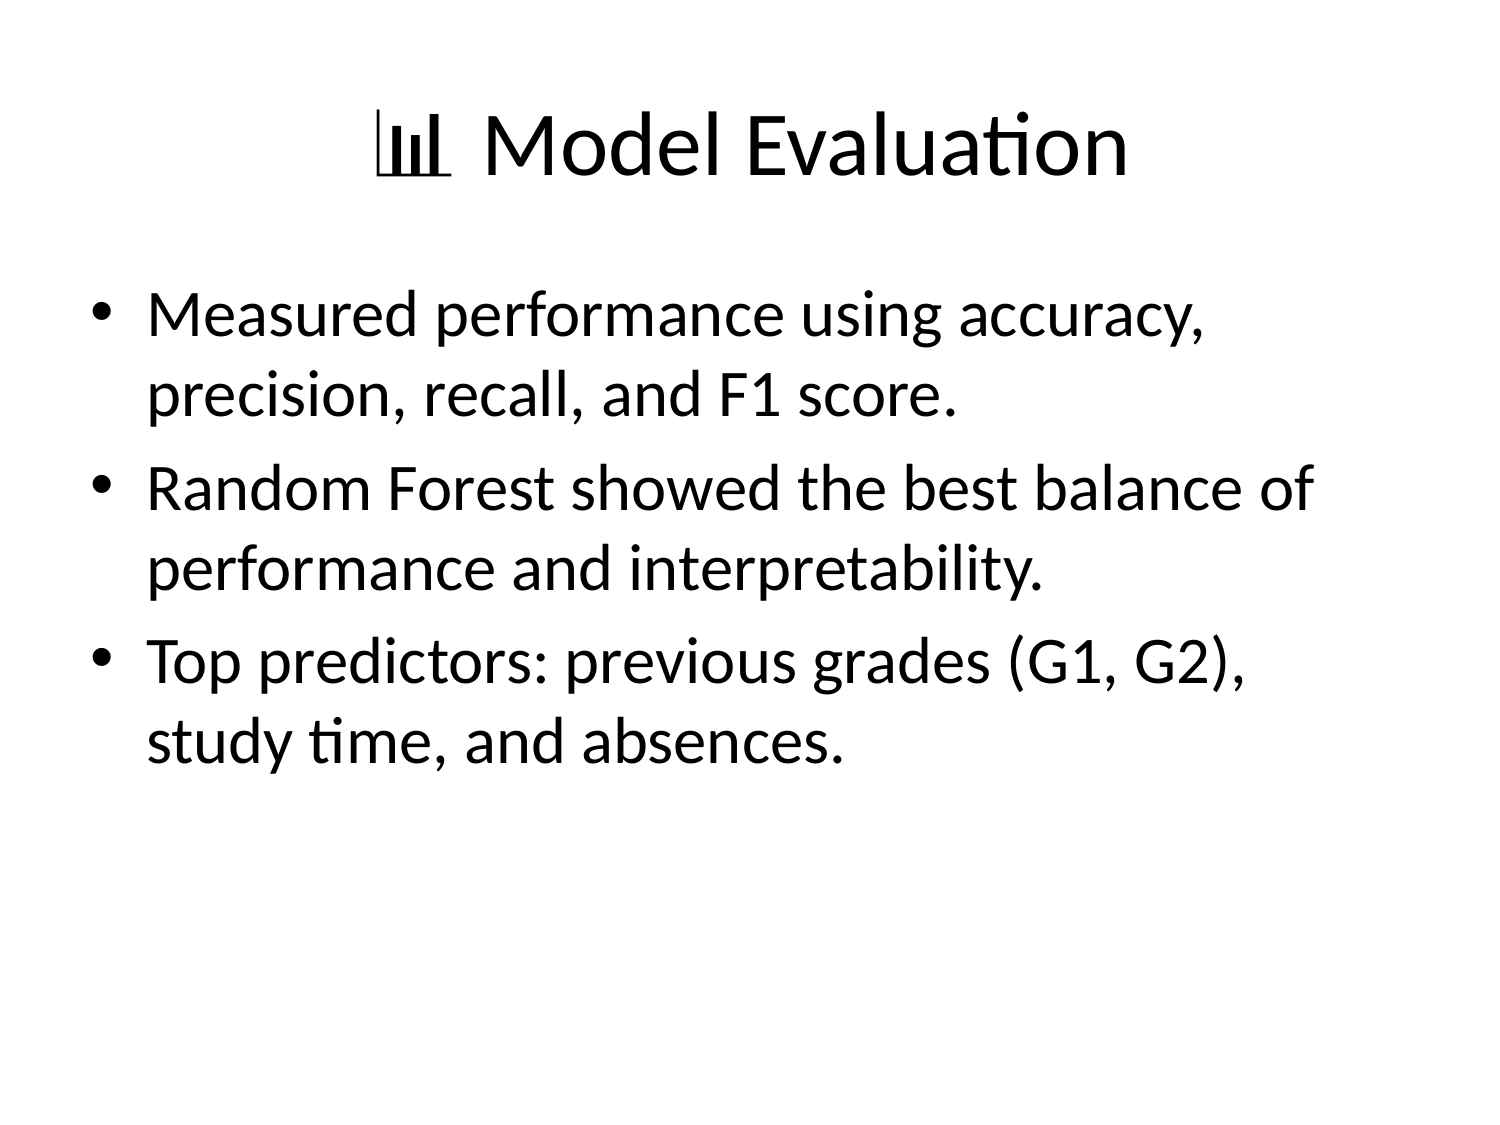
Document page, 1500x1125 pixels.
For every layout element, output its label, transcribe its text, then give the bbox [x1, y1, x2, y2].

list Measured performance using accuracy, precision, recall, and F1 score. Random Forest showed the best balance of performance and interpretability. Top predictors: previous grades (G1, G2), study time, and absences. [75, 262, 1425, 1005]
title 📊 Model Evaluation [75, 45, 1425, 233]
